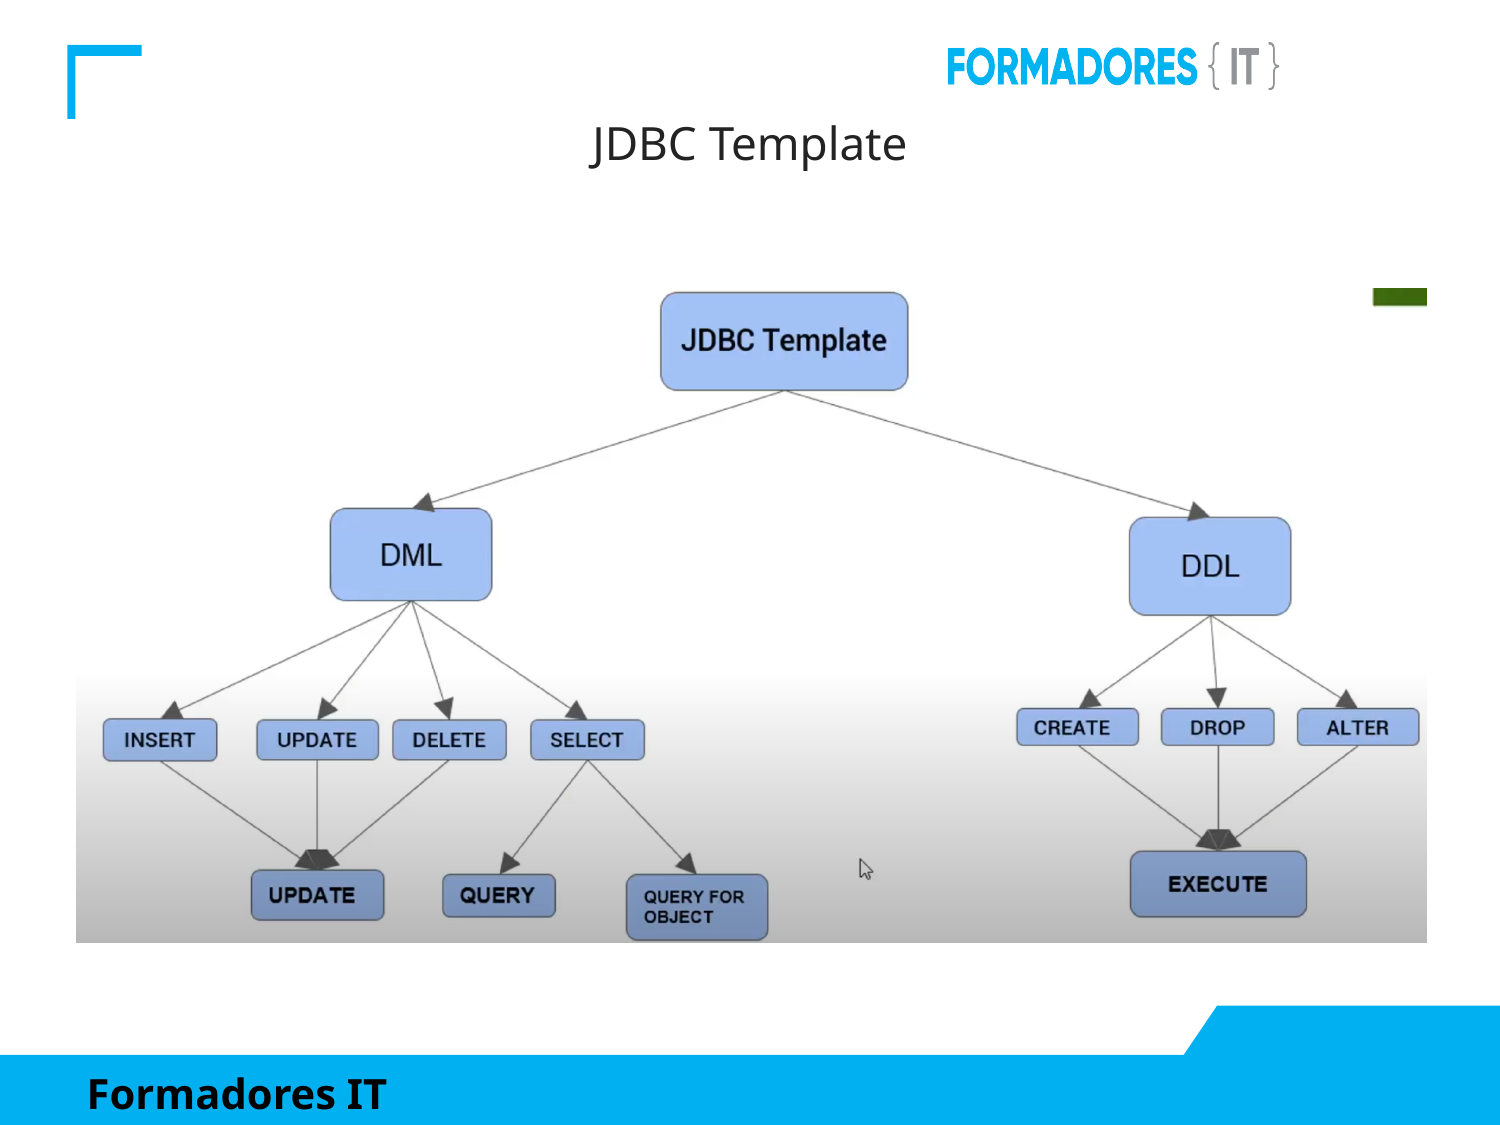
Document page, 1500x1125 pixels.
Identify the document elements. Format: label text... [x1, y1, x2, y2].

title JDBC Template [76, 113, 1424, 184]
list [76, 288, 1427, 943]
picture [948, 42, 1279, 90]
